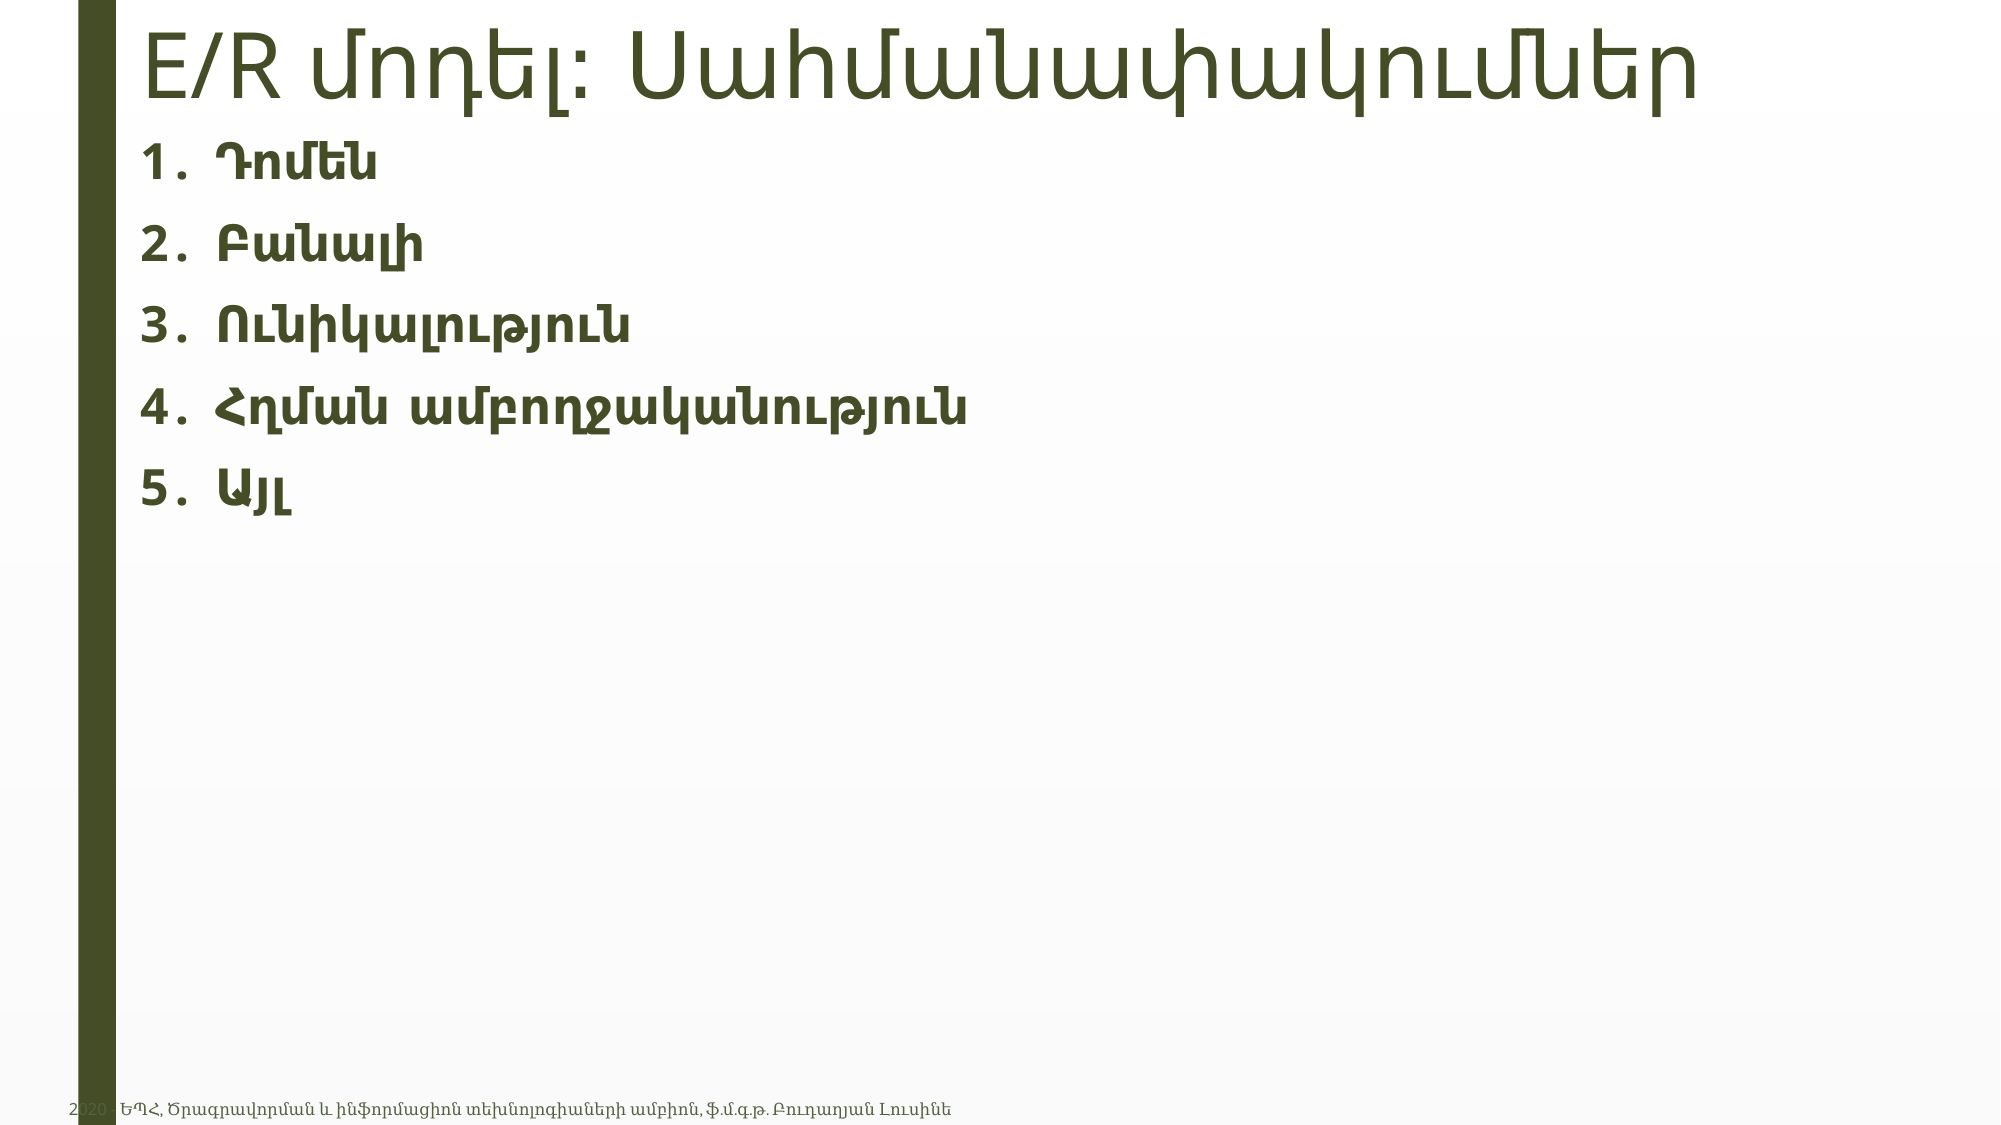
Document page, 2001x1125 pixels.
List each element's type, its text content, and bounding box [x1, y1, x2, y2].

list Դոմեն Բանալի Ունիկալություն Հղման ամբողջականություն Այլ [125, 127, 1985, 1076]
footer 2020 - ԵՊՀ, Ծրագրավորման և ինֆորմացիոն տեխնոլոգիաների ամբիոն, ֆ.մ.գ.թ. Բուդաղյան Լուսինե [0, 1091, 1023, 1125]
title E/R մոդել: Սահմանափակումներ [125, 12, 1985, 127]
